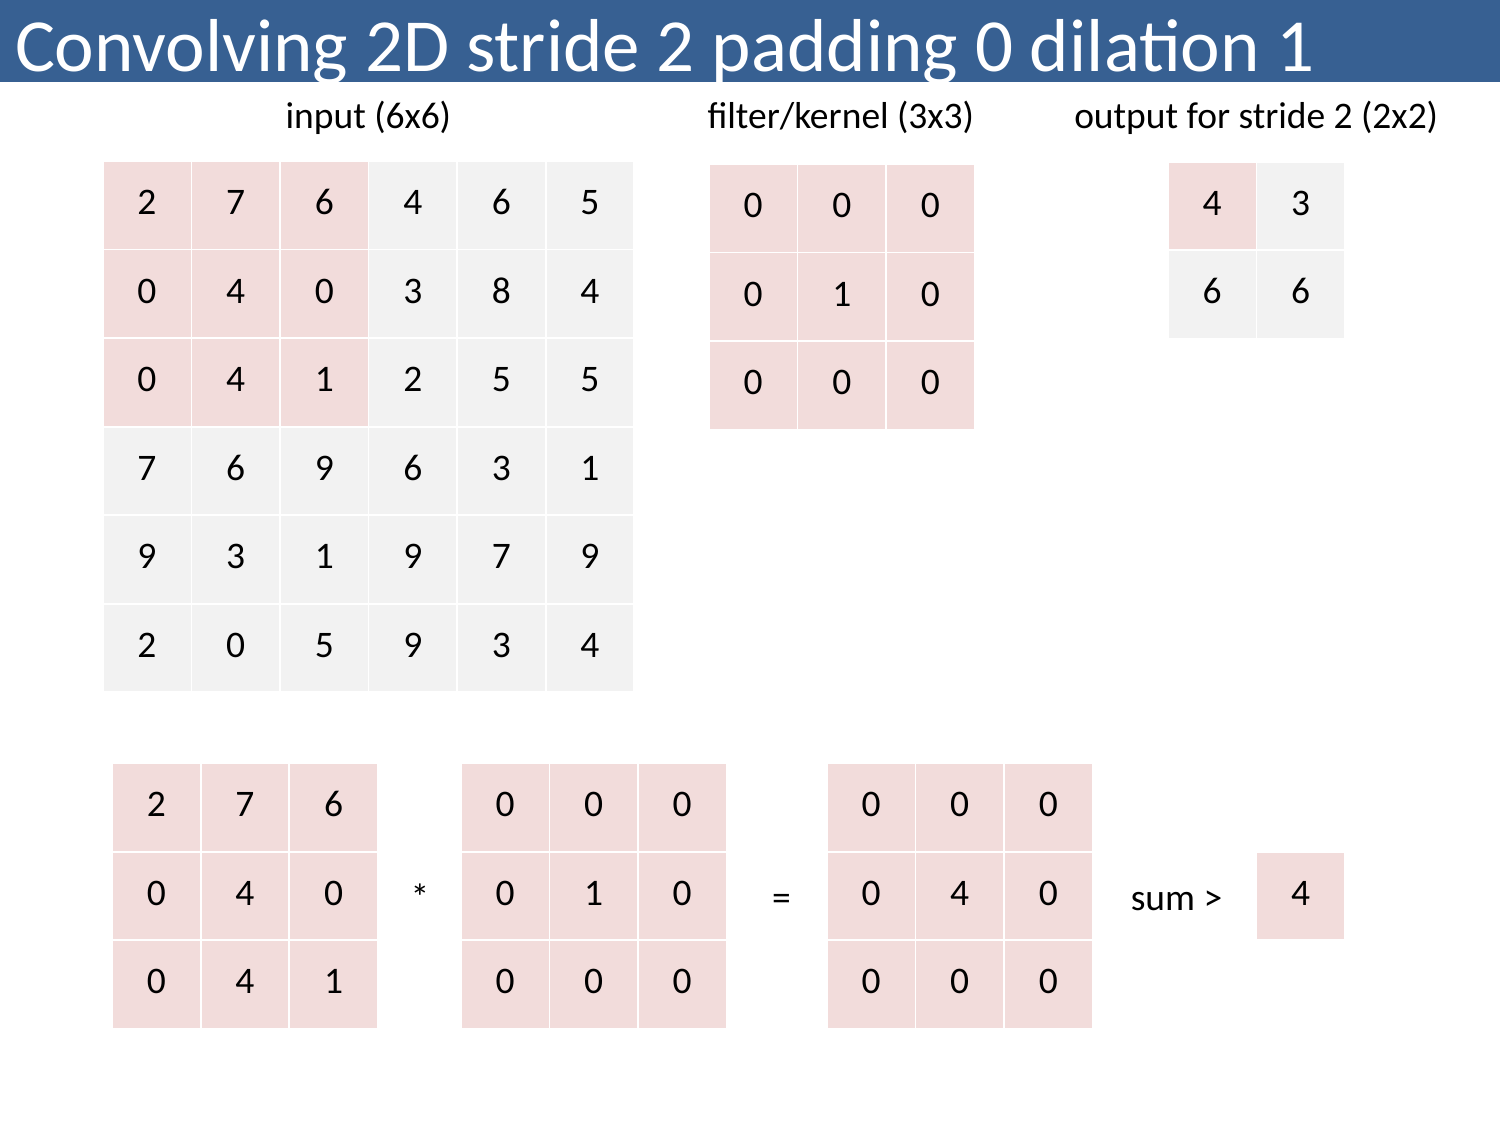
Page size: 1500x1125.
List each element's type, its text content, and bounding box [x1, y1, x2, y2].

text_box input (6x6) [270, 83, 467, 143]
table_cell 0 [113, 853, 200, 939]
table_cell 0 [462, 941, 549, 1028]
table_cell 4 [547, 250, 633, 337]
table_header 0 [639, 764, 726, 851]
table_cell 0 [290, 853, 377, 939]
table_cell 4 [192, 339, 279, 426]
table_header 2 [104, 162, 191, 249]
table_cell 1 [547, 428, 633, 514]
table_cell 0 [887, 342, 974, 429]
table_header 5 [547, 162, 633, 249]
table_header 0 [1005, 764, 1092, 851]
table_cell 7 [458, 516, 545, 603]
table_cell 0 [550, 941, 637, 1028]
table_cell 8 [458, 250, 545, 337]
text_box output for stride 2 (2x2) [1059, 83, 1454, 143]
table_cell 3 [192, 516, 279, 603]
table_cell 1 [281, 339, 368, 426]
table_cell 0 [828, 941, 915, 1028]
table_cell 9 [104, 516, 191, 603]
table_cell 1 [290, 941, 377, 1028]
table_cell 6 [1257, 251, 1344, 338]
table_cell 6 [192, 428, 279, 514]
table_cell 0 [710, 253, 797, 340]
table_cell 3 [369, 250, 456, 337]
table_header 0 [916, 764, 1003, 851]
title Convolving 2D stride 2 padding 0 dilation 1 [0, 0, 1500, 82]
table_cell 0 [1005, 941, 1092, 1028]
table_cell 0 [192, 605, 279, 691]
table_header 0 [828, 764, 915, 851]
table_header 7 [192, 162, 279, 249]
table_cell 2 [104, 605, 191, 691]
table_header 7 [202, 764, 288, 851]
table_cell 4 [202, 941, 288, 1028]
table_cell 0 [639, 941, 726, 1028]
table_cell 0 [916, 941, 1003, 1028]
table_header 4 [1257, 853, 1344, 939]
table_header 2 [113, 764, 200, 851]
table_cell 9 [281, 428, 368, 514]
table_cell 5 [458, 339, 545, 426]
table_header 0 [798, 165, 885, 252]
table_cell 0 [798, 342, 885, 429]
table_cell 4 [202, 853, 288, 939]
table_cell 3 [458, 605, 545, 691]
table_header 0 [550, 764, 637, 851]
table_header 6 [458, 162, 545, 249]
table_cell 9 [547, 516, 633, 603]
text_box * [395, 865, 445, 926]
text_box filter/kernel (3x3) [692, 83, 990, 143]
table_cell 0 [639, 853, 726, 939]
text_box = [757, 865, 806, 926]
table_header 3 [1257, 163, 1344, 249]
table_cell 1 [798, 253, 885, 340]
table_header 0 [887, 165, 974, 252]
table_header 4 [1169, 163, 1256, 249]
table_cell 5 [547, 339, 633, 426]
table_cell 1 [281, 516, 368, 603]
table_cell 7 [104, 428, 191, 514]
table_cell 0 [113, 941, 200, 1028]
text_box sum > [1116, 865, 1238, 926]
table_cell 0 [828, 853, 915, 939]
table_cell 9 [369, 605, 456, 691]
table_cell 4 [916, 853, 1003, 939]
table_cell 0 [1005, 853, 1092, 939]
table_cell 0 [104, 250, 191, 337]
table_cell 6 [369, 428, 456, 514]
table_header 0 [710, 165, 797, 252]
table_cell 0 [887, 253, 974, 340]
table_cell 5 [281, 605, 368, 691]
table_cell 0 [281, 250, 368, 337]
table_cell 9 [369, 516, 456, 603]
table_cell 2 [369, 339, 456, 426]
table_cell 4 [192, 250, 279, 337]
table_header 6 [290, 764, 377, 851]
table_header 0 [462, 764, 549, 851]
table_header 6 [281, 162, 368, 249]
table_cell 1 [550, 853, 637, 939]
table_cell 6 [1169, 251, 1256, 338]
table_cell 0 [710, 342, 797, 429]
table_header 4 [369, 162, 456, 249]
table_cell 0 [104, 339, 191, 426]
table_cell 0 [462, 853, 549, 939]
table_cell 4 [547, 605, 633, 691]
table_cell 3 [458, 428, 545, 514]
